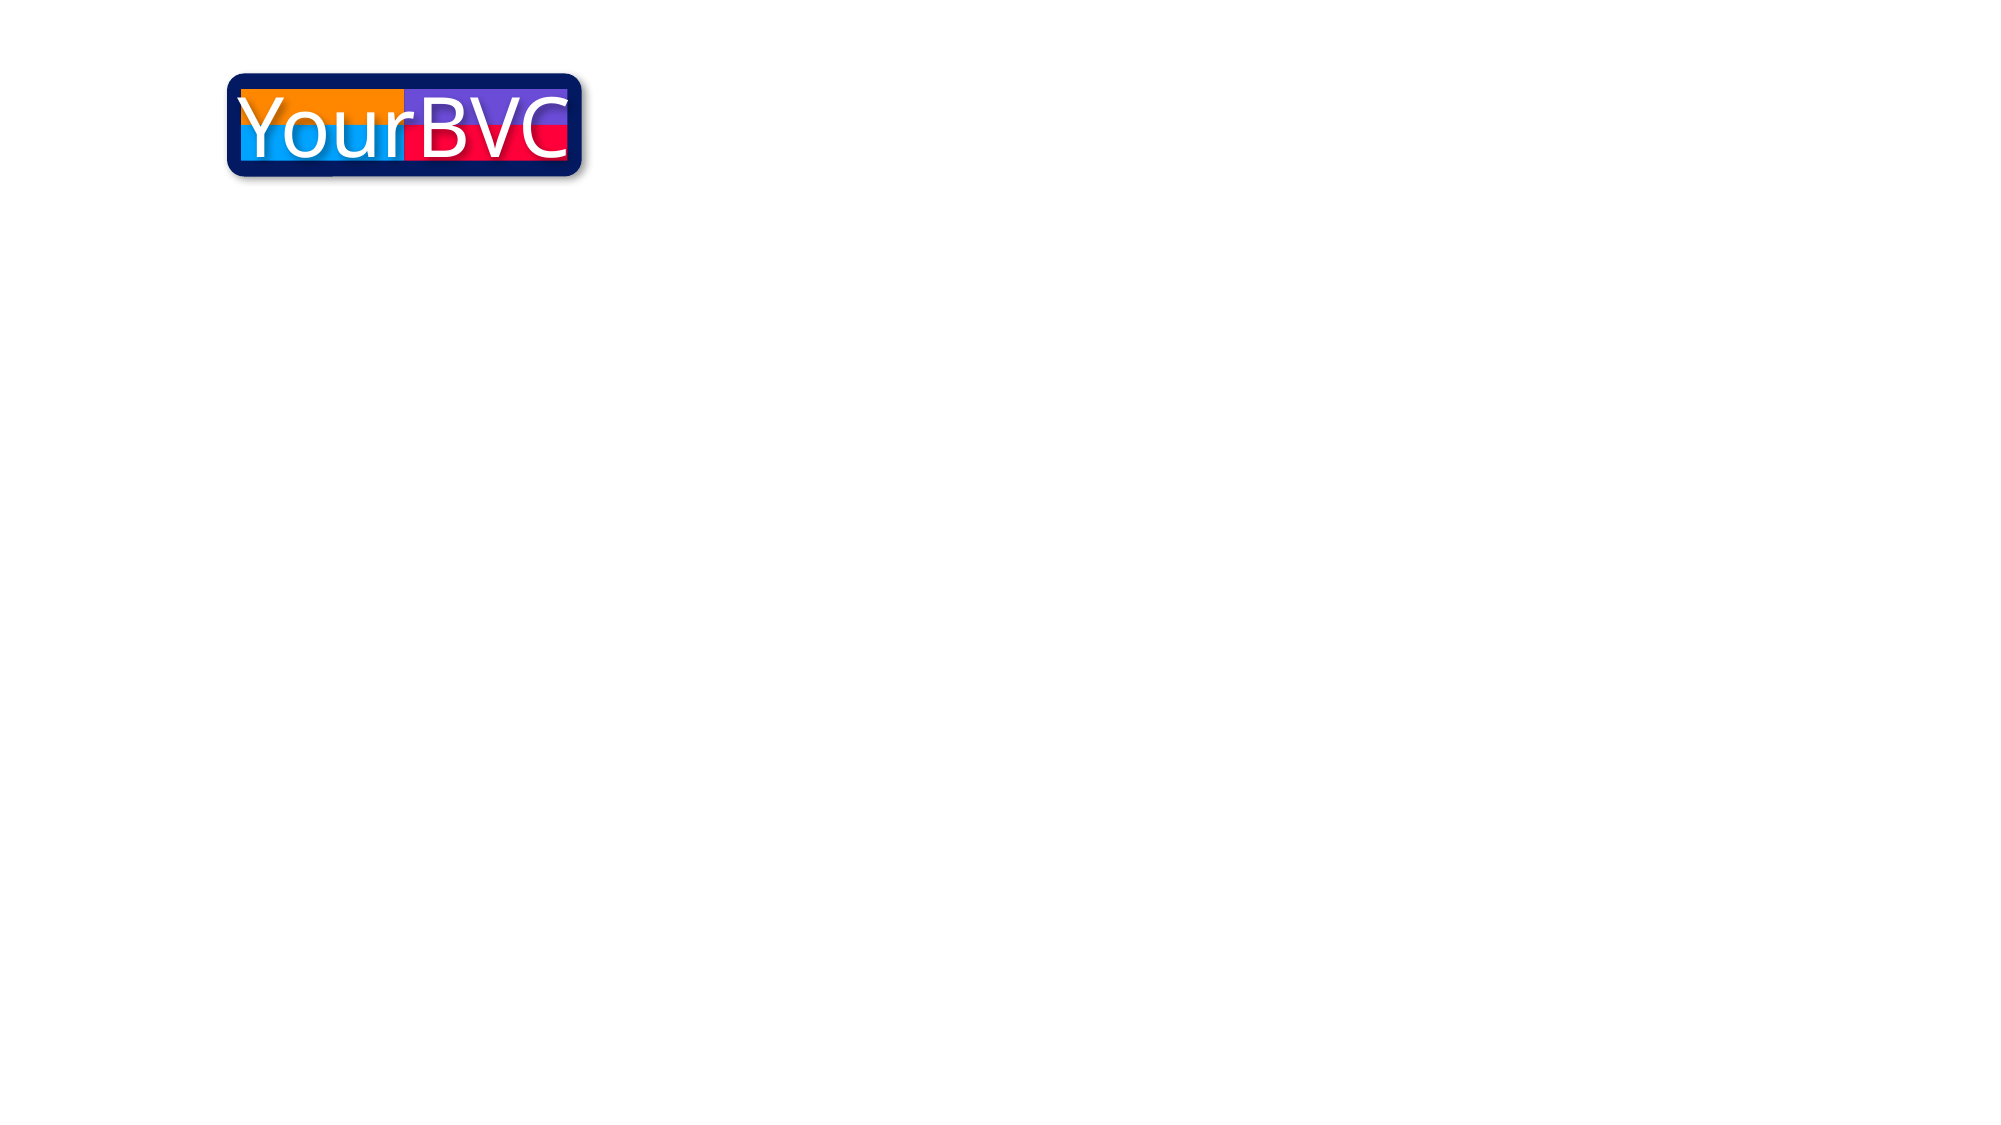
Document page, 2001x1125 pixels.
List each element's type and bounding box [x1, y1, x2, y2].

text_box [226, 73, 582, 177]
